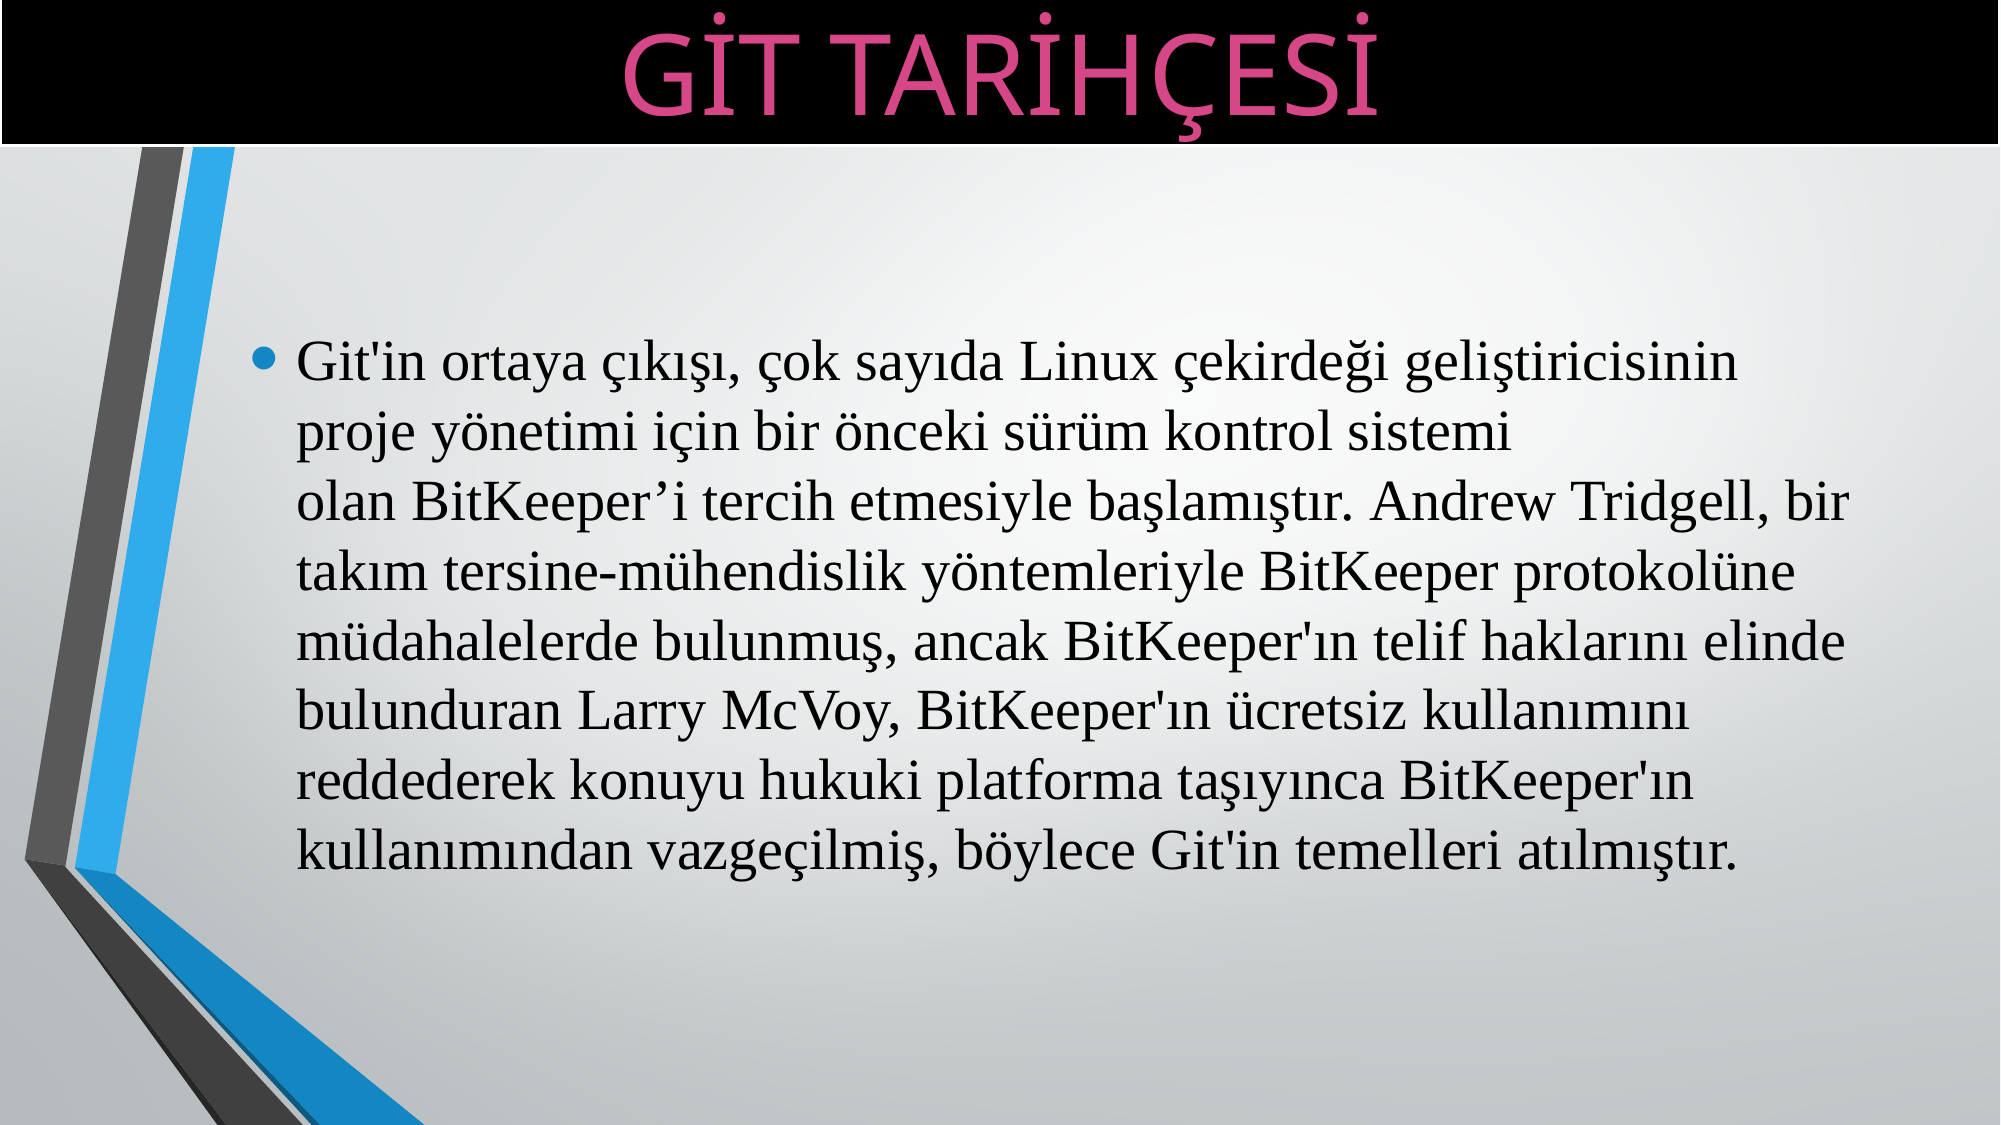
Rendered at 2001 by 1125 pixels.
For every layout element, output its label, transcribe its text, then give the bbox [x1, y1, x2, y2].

list Git'in ortaya çıkışı, çok sayıda Linux çekirdeği geliştiricisinin proje yönetimi için bir önceki sürüm kontrol sistemi olan BitKeeper’i tercih etmesiyle başlamıştır. Andrew Tridgell, bir takım tersine-mühendislik yöntemleriyle BitKeeper protokolüne müdahalelerde bulunmuş, ancak BitKeeper'ın telif haklarını elinde bulunduran Larry McVoy, BitKeeper'ın ücretsiz kullanımını reddederek konuyu hukuki platforma taşıyınca BitKeeper'ın kullanımından vazgeçilmiş, böylece Git'in temelleri atılmıştır. [234, 296, 1878, 990]
text_box GİT TARİHÇESİ [0, 0, 2000, 147]
